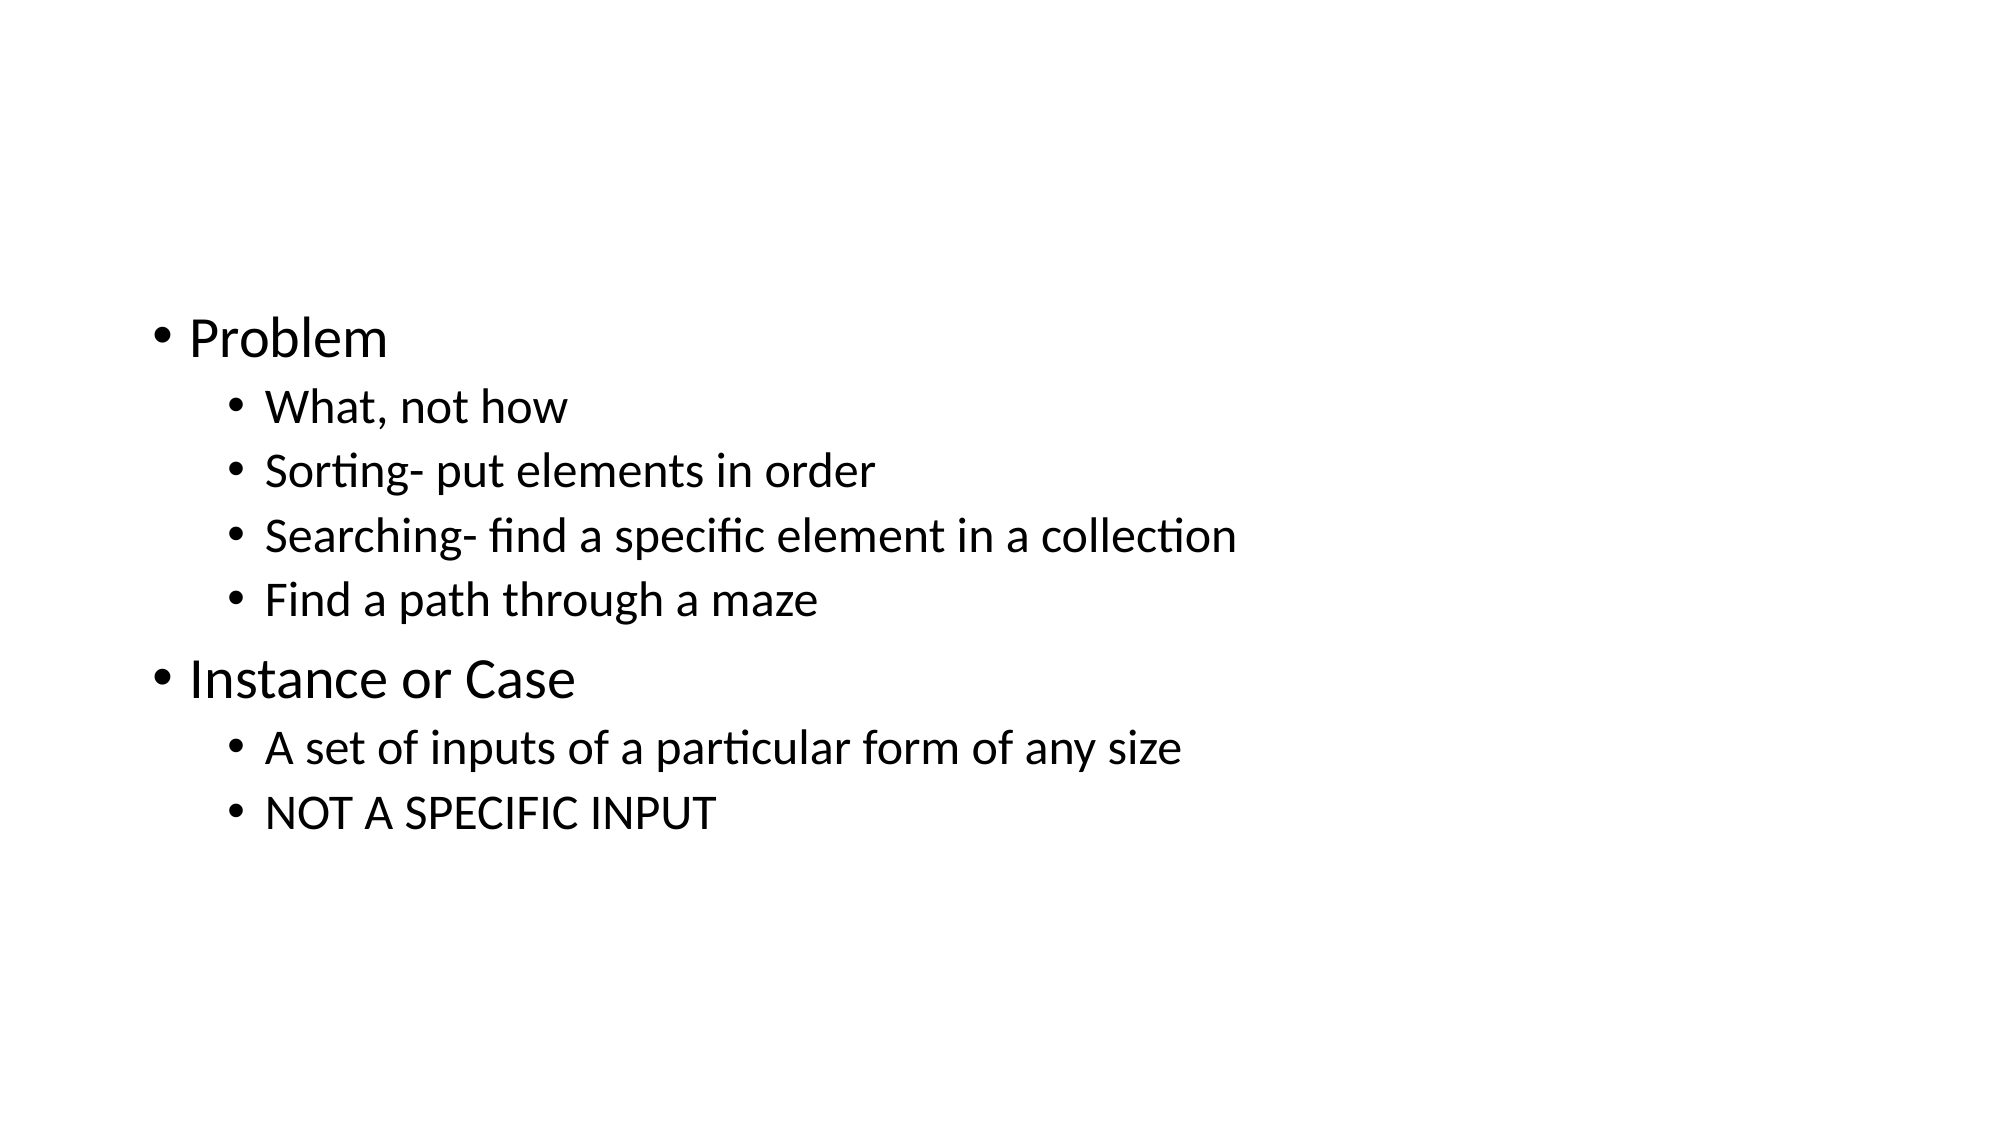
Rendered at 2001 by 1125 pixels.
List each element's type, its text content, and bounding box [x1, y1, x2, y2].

list Problem What, not how Sorting- put elements in order Searching- find a specific element in a collection Find a path through a maze Instance or Case A set of inputs of a particular form of any size NOT A SPECIFIC INPUT [137, 299, 1863, 1014]
